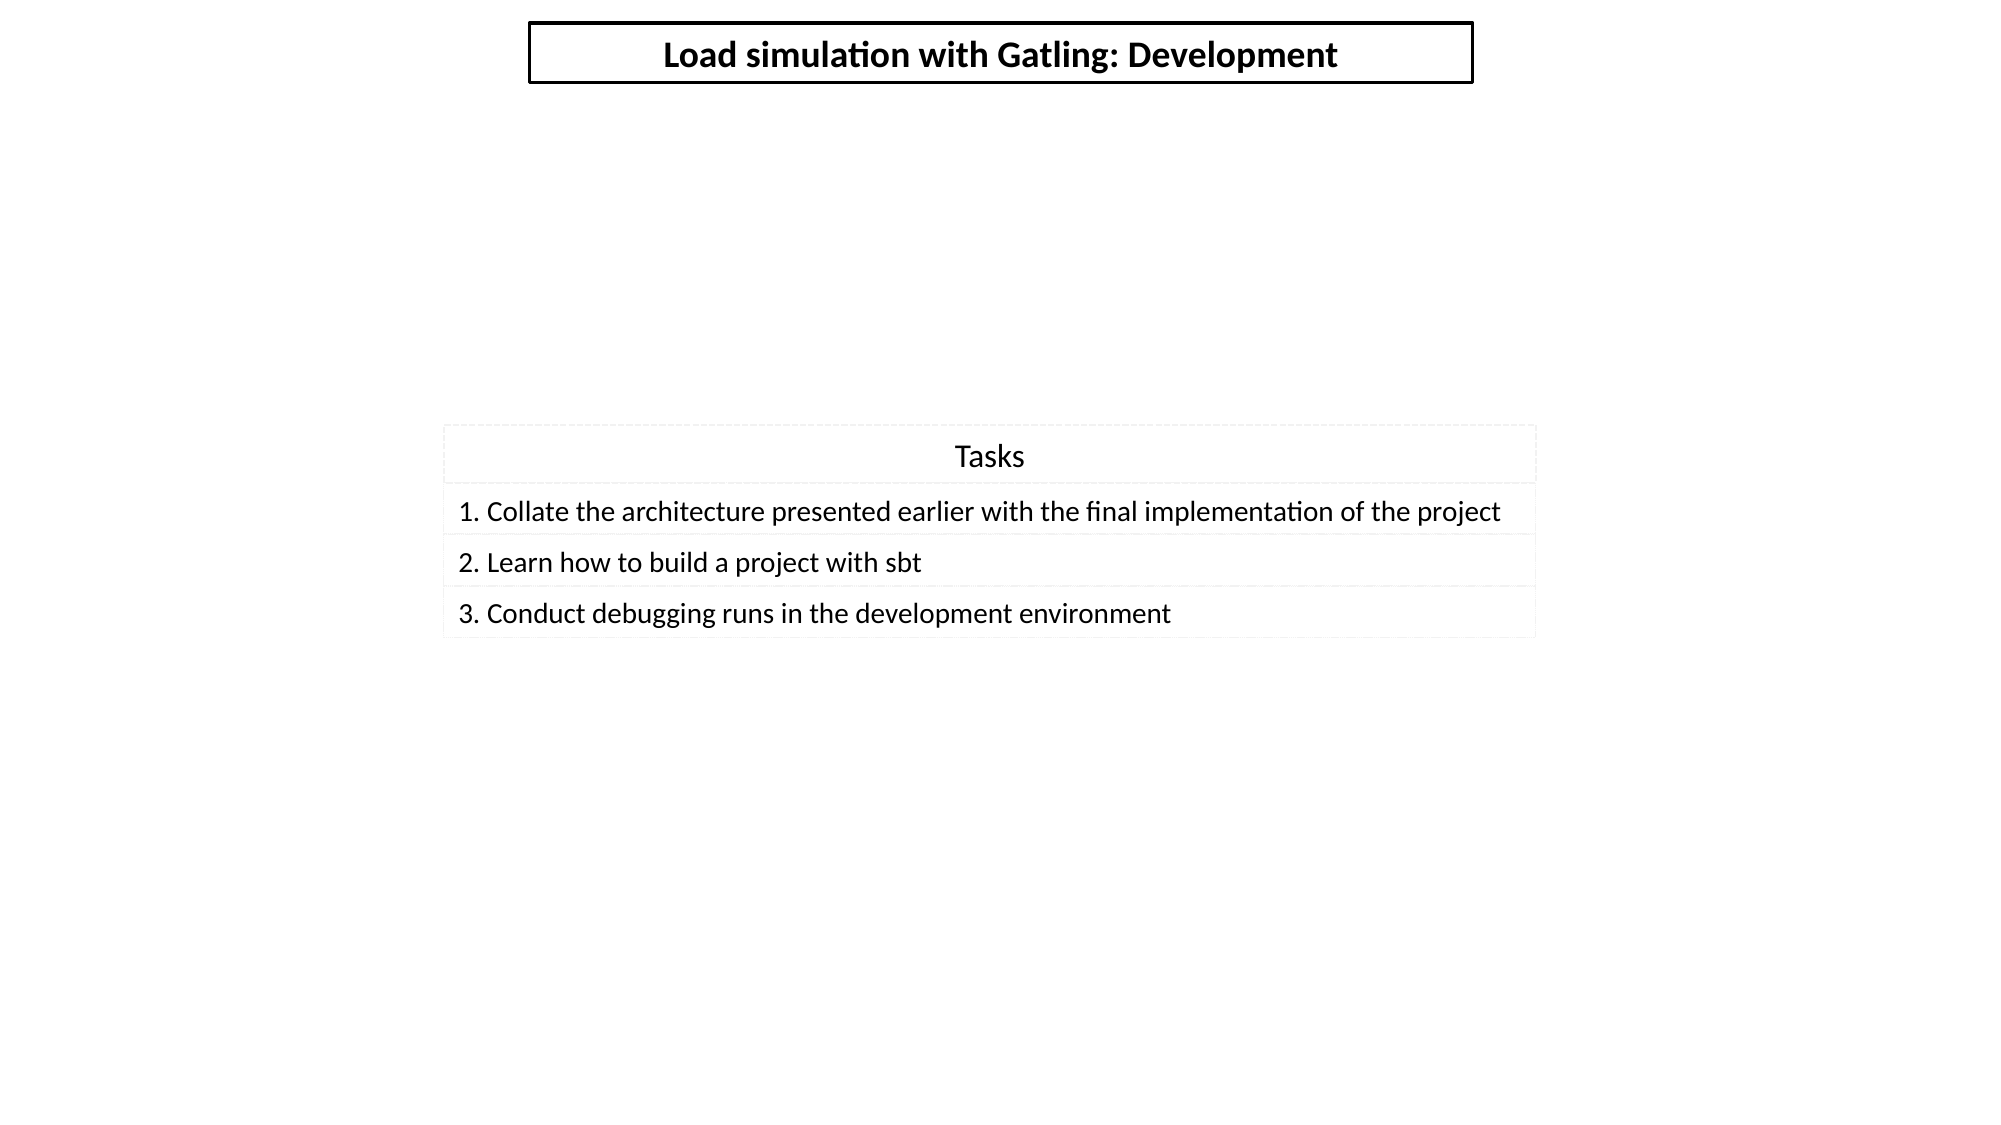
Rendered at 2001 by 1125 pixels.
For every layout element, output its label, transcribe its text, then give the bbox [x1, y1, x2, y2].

text_box Tasks [443, 424, 1537, 482]
text_box 2. Learn how to build a project with sbt [443, 533, 1535, 585]
text_box Load simulation with Gatling: Development [529, 22, 1473, 83]
text_box 3. Conduct debugging runs in the development environment [443, 585, 1535, 638]
text_box 1. Collate the architecture presented earlier with the final implementation of the project [443, 482, 1536, 535]
